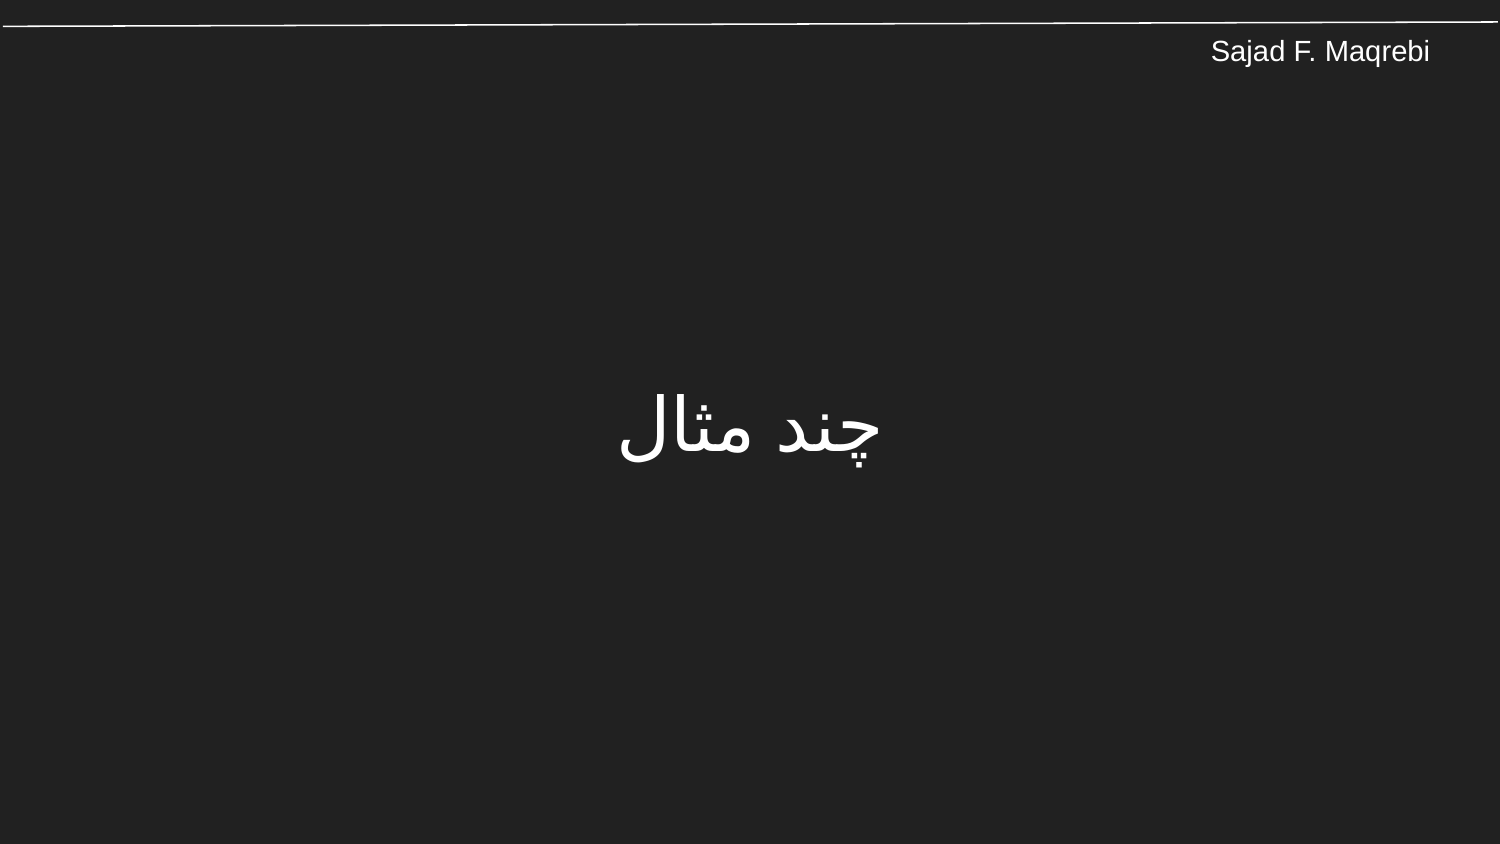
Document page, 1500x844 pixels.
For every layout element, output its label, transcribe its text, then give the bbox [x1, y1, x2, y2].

title چند مثال [51, 352, 1449, 491]
